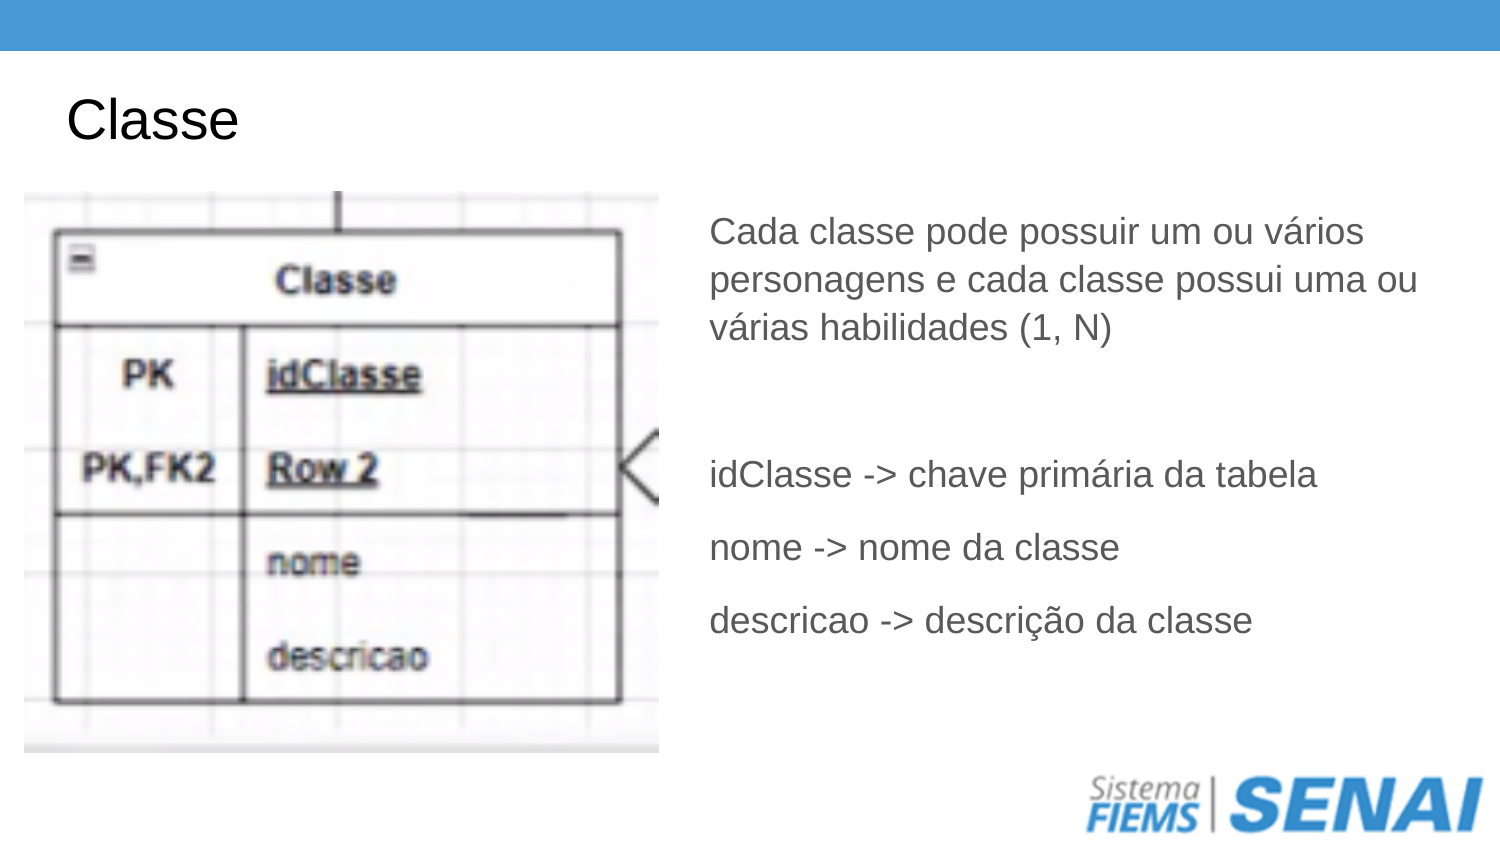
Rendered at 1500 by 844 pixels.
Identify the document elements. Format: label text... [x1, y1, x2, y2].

picture [24, 191, 659, 753]
picture [0, 0, 1500, 51]
list Cada classe pode possuir um ou vários personagens e cada classe possui uma ou várias habilidades (1, N) idClasse -> chave primária da tabela nome -> nome da classe descricao -> descrição da classe [694, 189, 1449, 750]
title Classe [51, 72, 1449, 167]
picture [1078, 771, 1500, 844]
